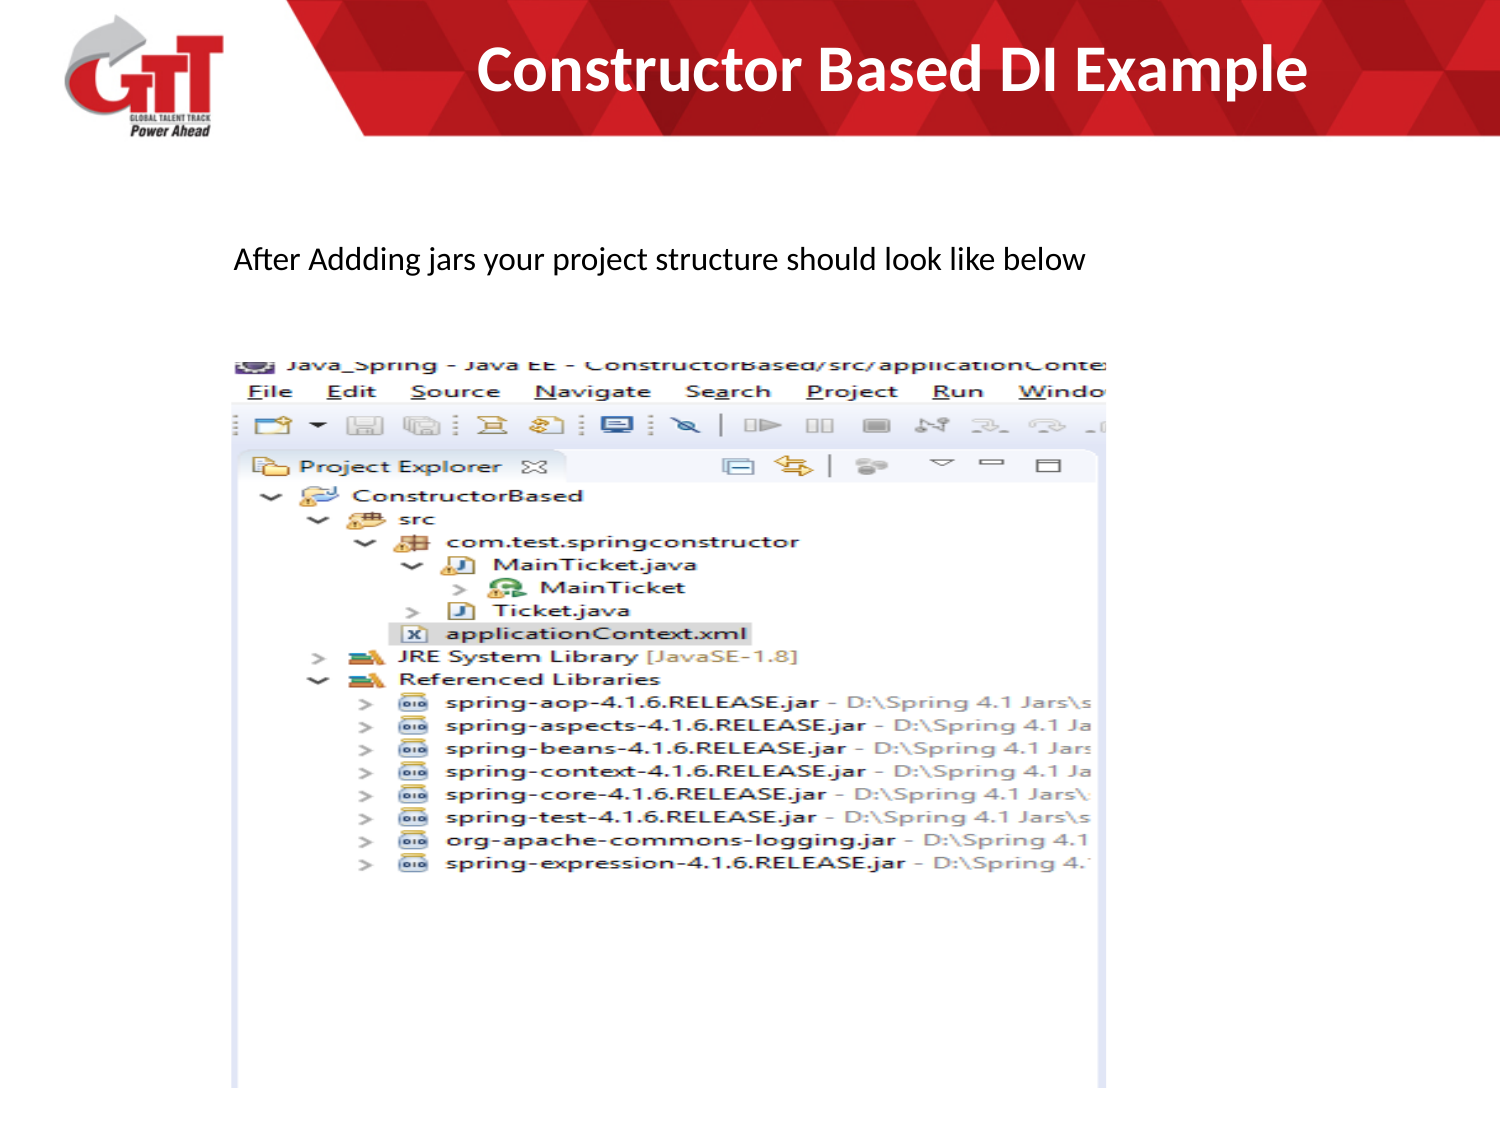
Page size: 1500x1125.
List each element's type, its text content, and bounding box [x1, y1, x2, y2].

text_box After Addding jars your project structure should look like below [218, 226, 1432, 285]
title Constructor Based DI Example [324, 12, 1463, 118]
picture [0, 0, 1500, 1125]
